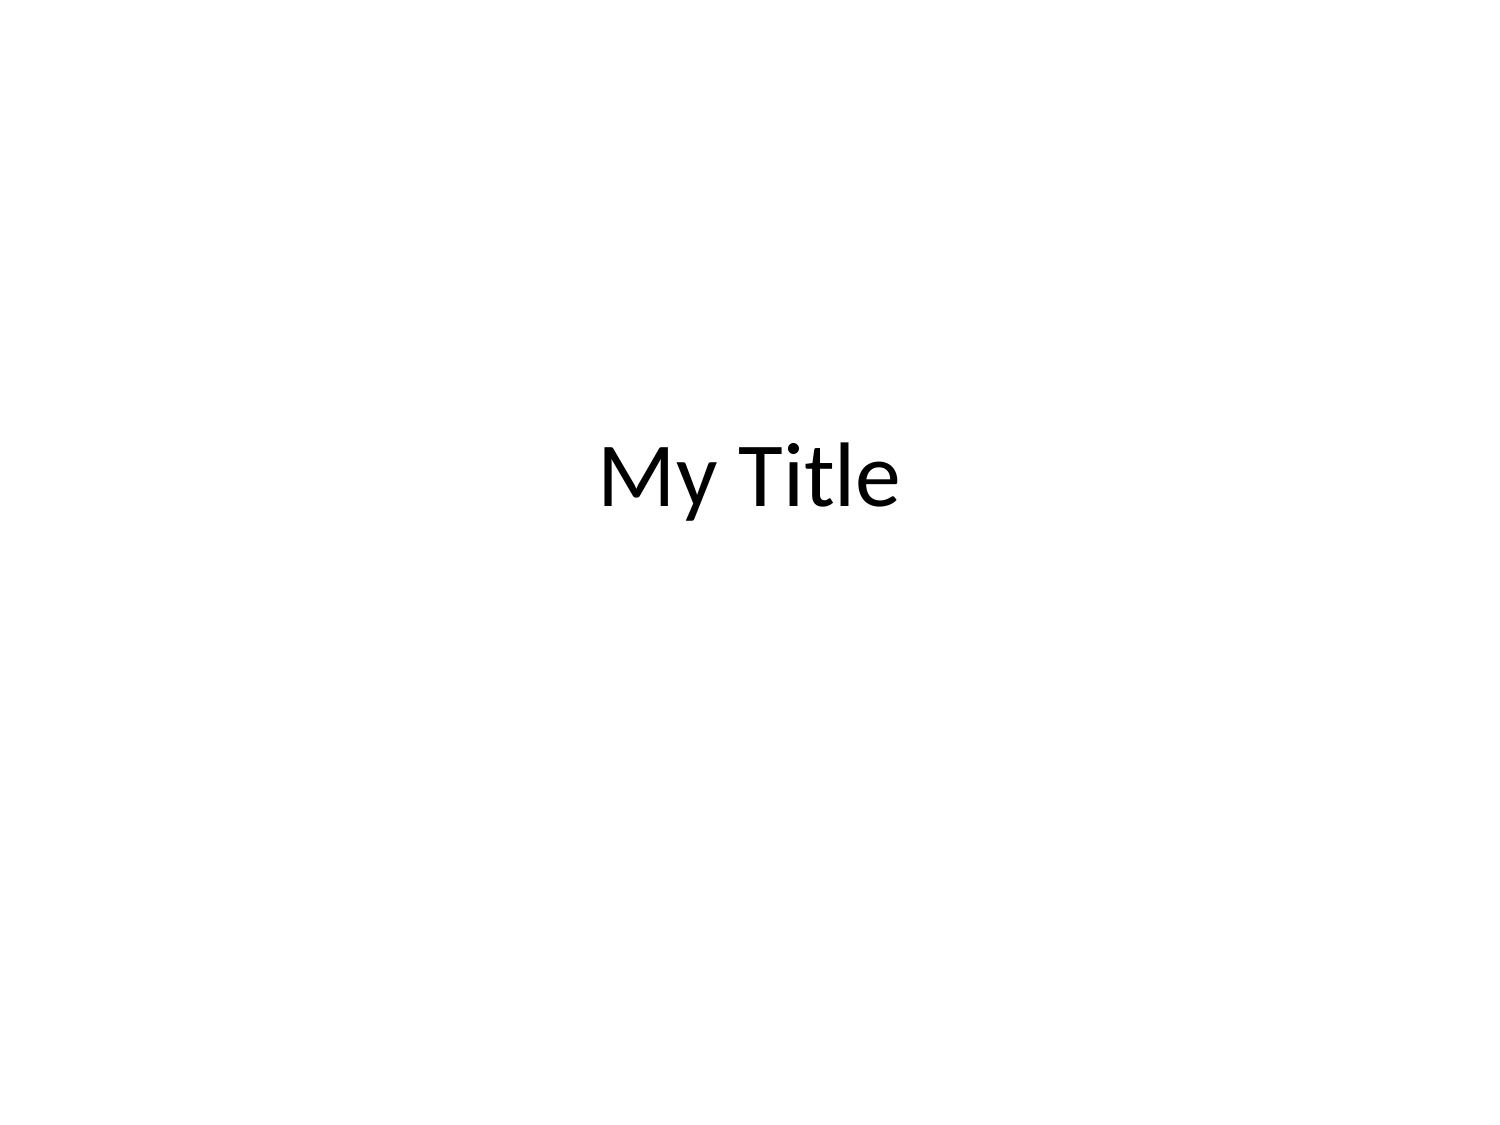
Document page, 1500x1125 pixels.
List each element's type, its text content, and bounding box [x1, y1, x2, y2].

title My Title [112, 349, 1388, 591]
